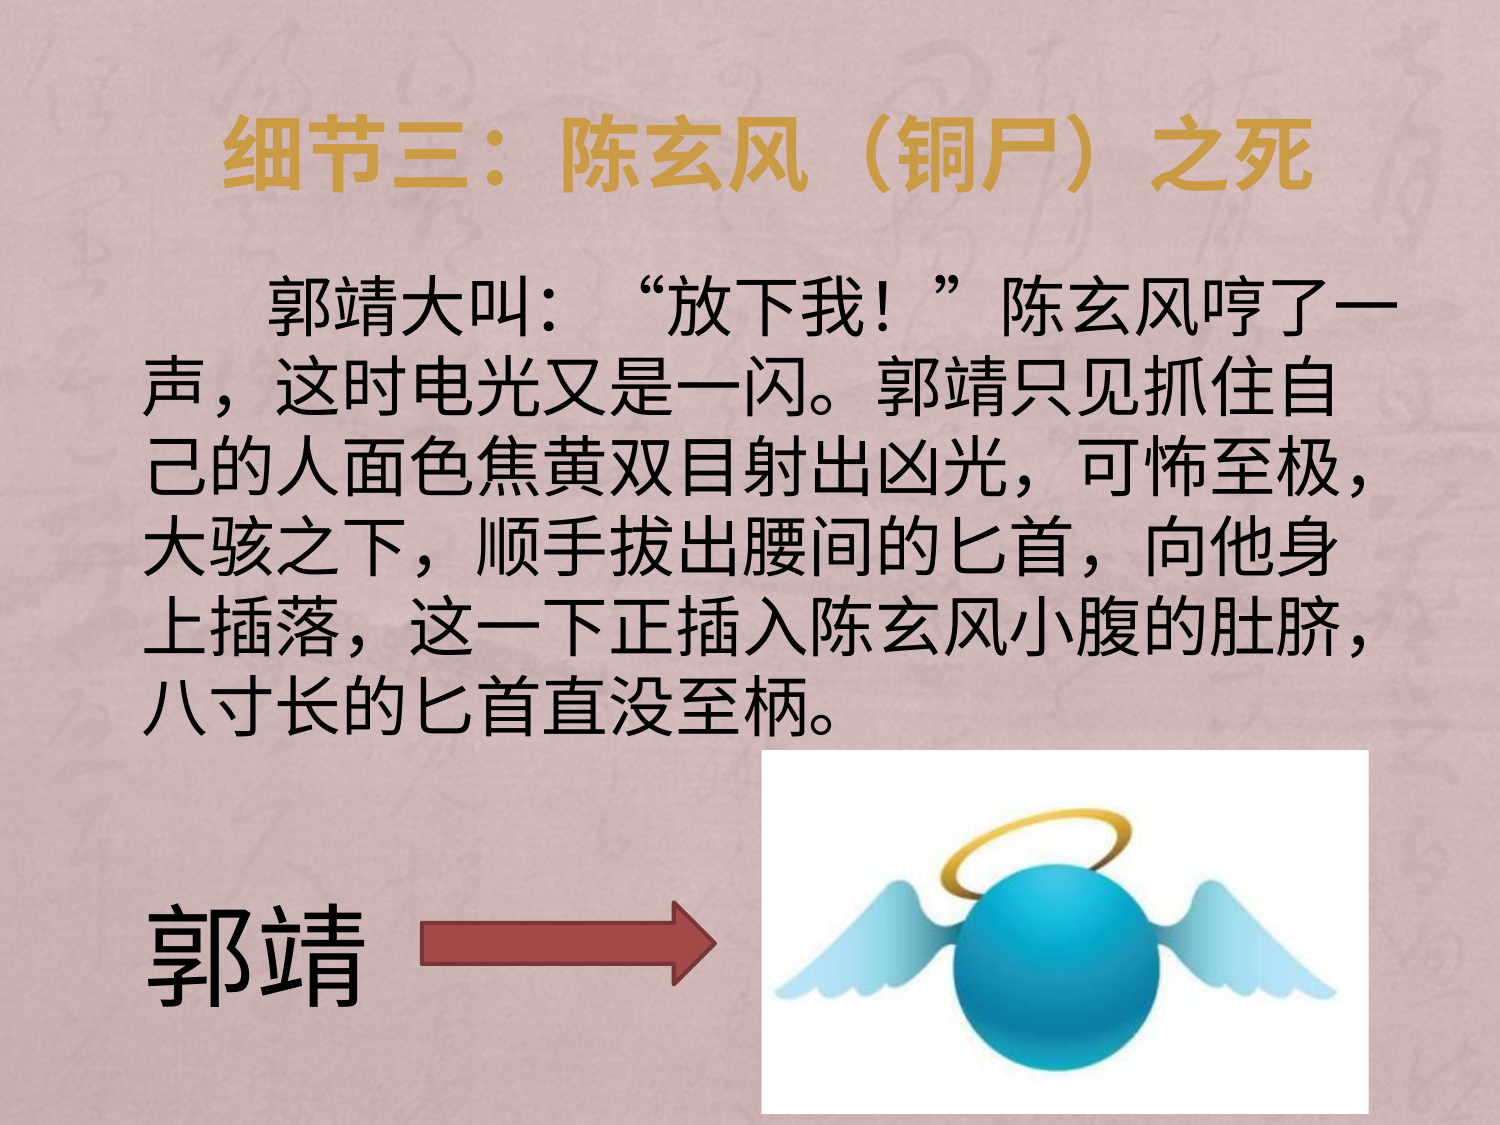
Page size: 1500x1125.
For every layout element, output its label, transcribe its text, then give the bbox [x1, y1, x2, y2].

text_box 郭靖 [128, 878, 411, 1029]
list 郭靖大叫：“放下我！”陈玄风哼了一声，这时电光又是一闪。郭靖只见抓住自己的人面色焦黄双目射出凶光，可怖至极，大骇之下，顺手拔出腰间的匕首，向他身上插落，这一下正插入陈玄风小腹的肚脐，八寸长的匕首直没至柄。 [70, 257, 1421, 1033]
text_box [419, 900, 717, 987]
picture [761, 749, 1370, 1114]
title 细节三：陈玄风（铜尸）之死 [93, 58, 1444, 247]
